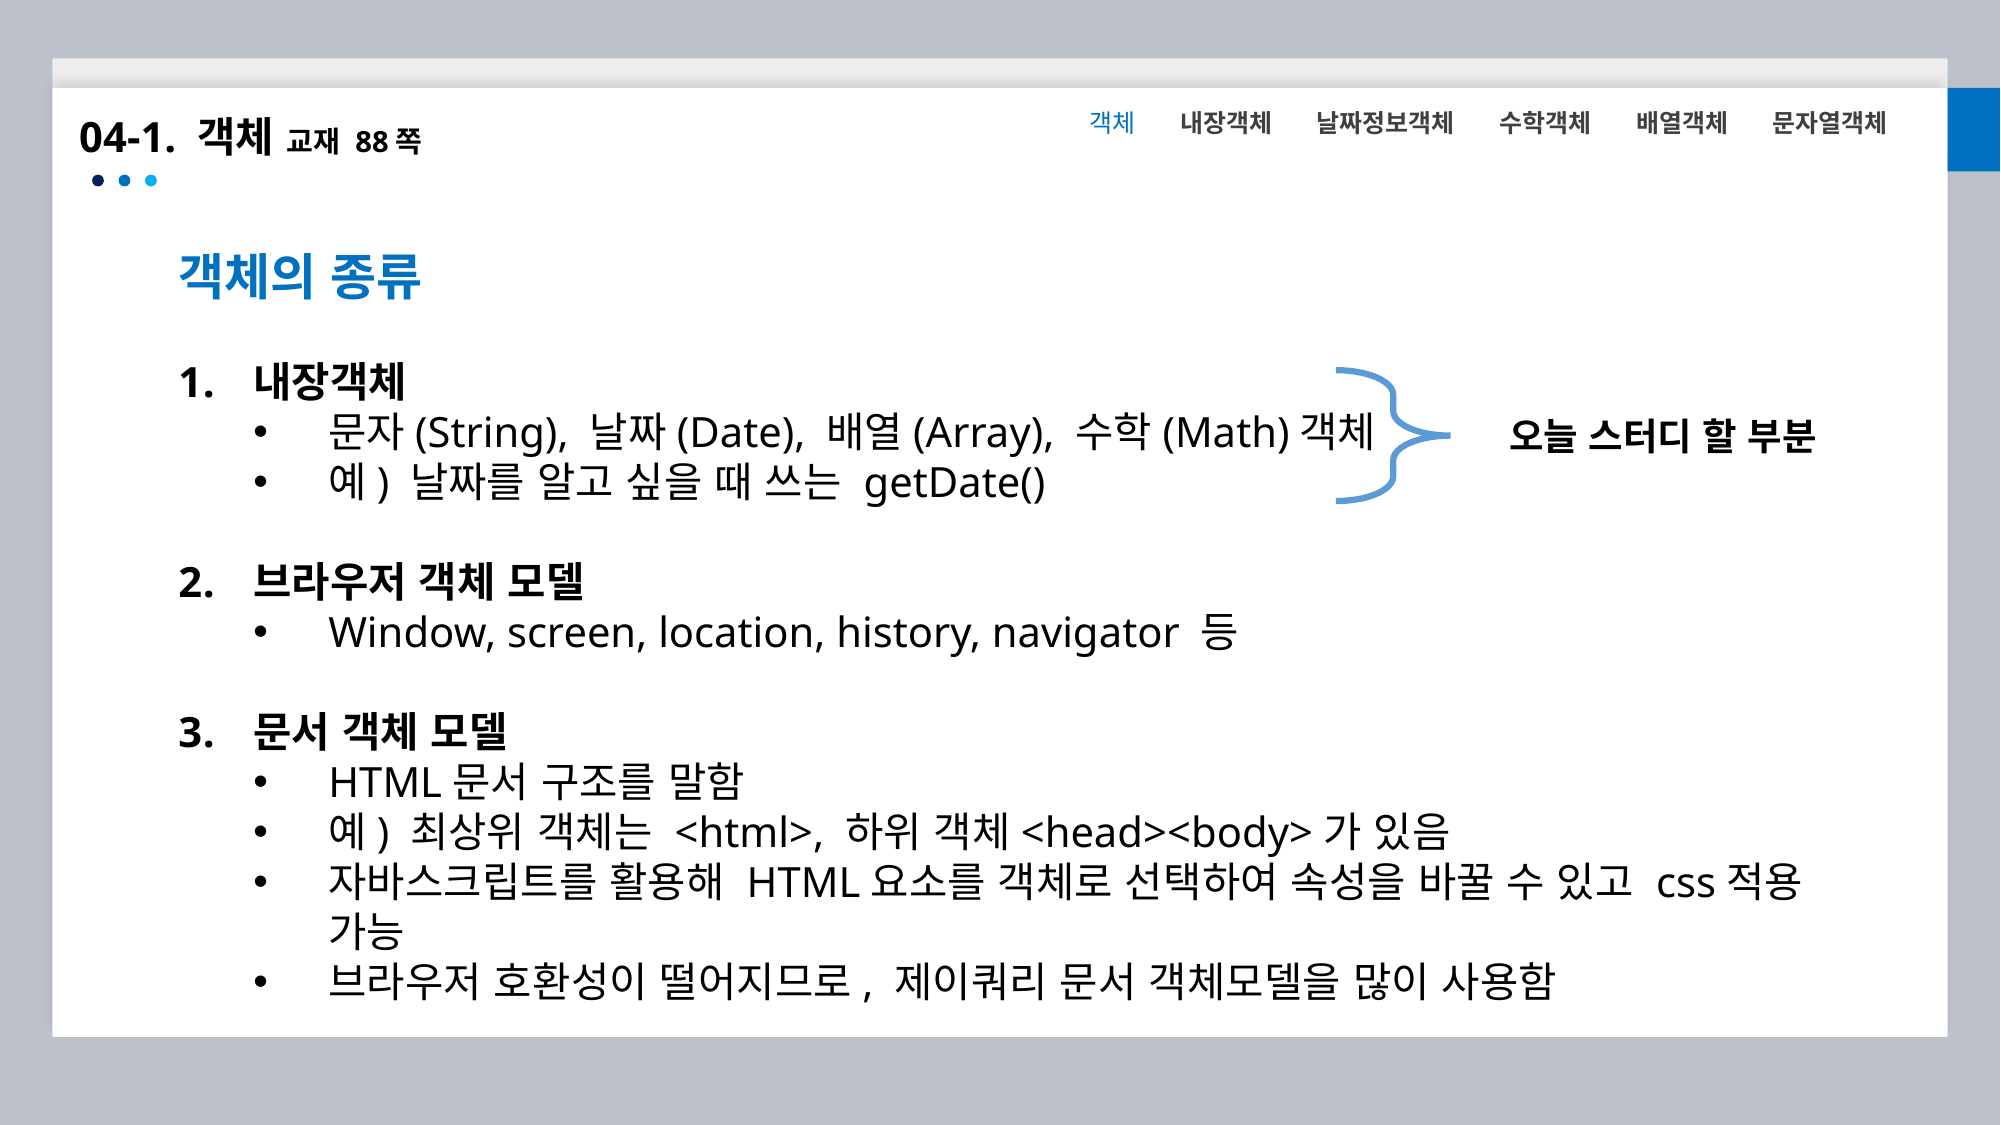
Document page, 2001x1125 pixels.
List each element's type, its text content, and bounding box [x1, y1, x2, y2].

text_box 날짜정보객체 [1302, 100, 1470, 145]
text_box [1947, 87, 2000, 172]
text_box 수학객체 [1484, 100, 1607, 145]
text_box [117, 173, 132, 188]
text_box 객체 [1074, 100, 1151, 145]
text_box 배열객체 [1621, 100, 1744, 145]
text_box [90, 173, 105, 188]
text_box 오늘 스터디 할 부분 [1494, 405, 1864, 465]
text_box 04-1. 객체 교재 88쪽 [64, 103, 438, 169]
text_box [1335, 369, 1451, 502]
text_box 내장객체 [1165, 100, 1288, 145]
text_box [143, 173, 158, 188]
text_box 문자열객체 [1758, 100, 1903, 145]
text_box 객체의 종류 내장객체 문자(String), 날짜(Date), 배열(Array), 수학(Math)객체 예) 날짜를 알고 싶을 때 쓰는 getDate() 브라우저 객체 모델 Window, screen, location, history, navigator 등 문서 객체 모델 HTML문서 구조를 말함 예) 최상위 객체는 <html>, 하위 객체<head><body>가 있음 자바스크립트를 활용해 HTML요소를 객체로 선택하여 속성을 바꿀 수 있고 css적용 가능 브라우저 호환성이 떨어지므로, 제이쿼리 문서 객체모델을 많이 사용함 [163, 238, 1849, 1014]
